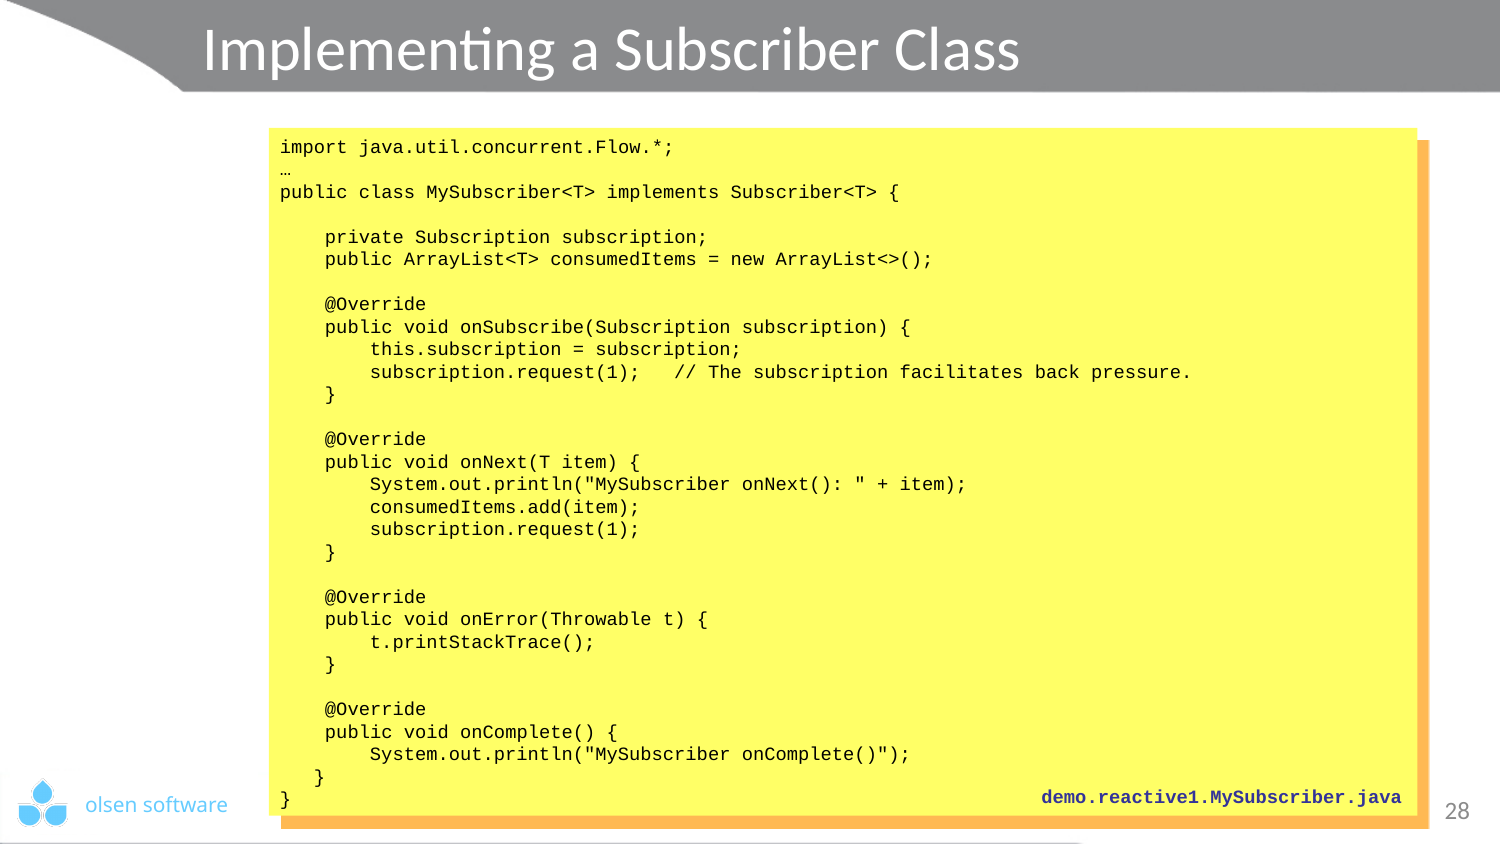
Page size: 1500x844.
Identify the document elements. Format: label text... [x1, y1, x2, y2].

text_box import java.util.concurrent.Flow.*; … public class MySubscriber<T> implements Subscriber<T> { private Subscription subscription; public ArrayList<T> consumedItems = new ArrayList<>(); @Override public void onSubscribe(Subscription subscription) { this.subscription = subscription; subscription.request(1); // The subscription facilitates back pressure. } @Override public void onNext(T item) { System.out.println("MySubscriber onNext(): " + item); consumedItems.add(item); subscription.request(1); } @Override public void onError(Throwable t) { t.printStackTrace(); } @Override public void onComplete() { System.out.println("MySubscriber onComplete()"); } } [268, 127, 1418, 816]
text_box demo.reactive1.MySubscriber.java [1026, 777, 1417, 815]
footer 28 [1414, 781, 1500, 838]
picture [0, 0, 1500, 844]
title Implementing a Subscriber Class [187, 0, 1426, 93]
